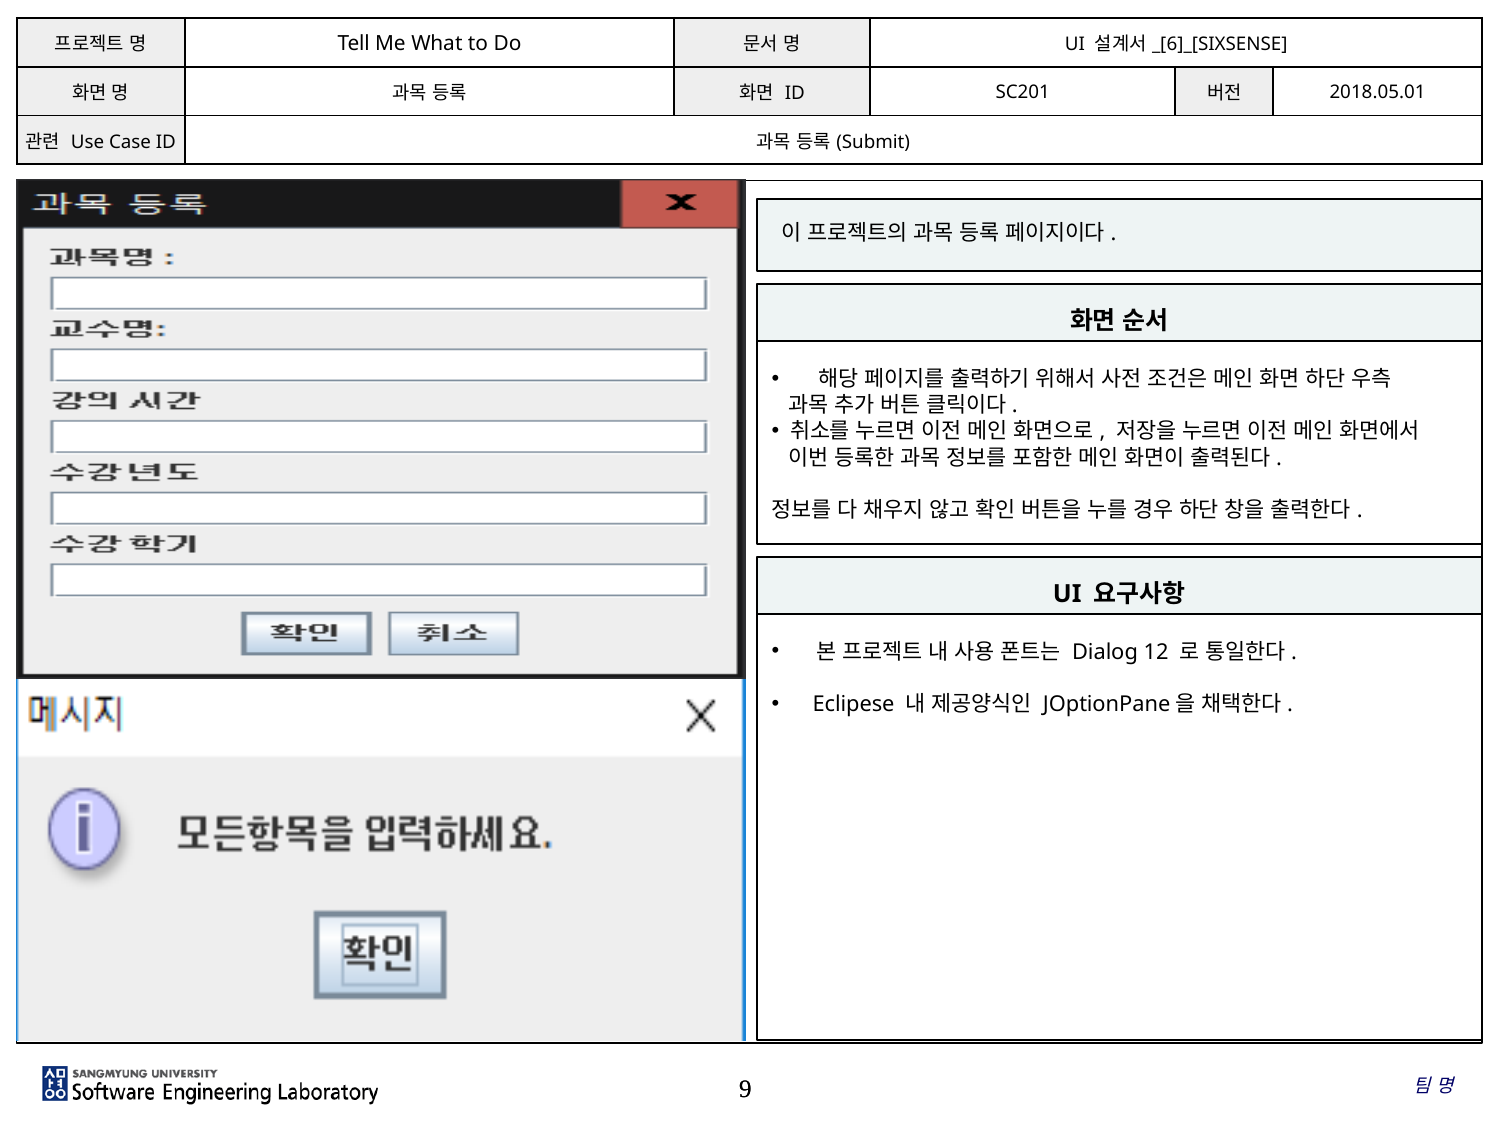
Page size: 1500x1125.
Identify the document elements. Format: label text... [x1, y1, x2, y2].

table_header Tell Me What to Do [186, 19, 673, 66]
table_cell 화면 명 [18, 68, 184, 115]
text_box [756, 556, 1483, 1041]
picture [16, 179, 747, 1041]
text_box 이 프로젝트의 과목 등록 페이지이다. [756, 198, 1482, 271]
table_cell 과목 등록 [186, 68, 673, 115]
table_header 프로젝트 명 [18, 19, 184, 66]
table_cell SC201 [871, 68, 1174, 115]
picture [42, 1066, 382, 1106]
table_header 문서 명 [675, 19, 869, 66]
footer 팀 명 [994, 1060, 1454, 1110]
table_header UI 설계서_[6]_[SIXSENSE] [871, 19, 1481, 66]
table_cell 버전 [1176, 68, 1272, 115]
table_cell 화면 ID [675, 68, 869, 115]
table_cell 관련 Use Case ID [18, 116, 184, 163]
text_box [756, 283, 1483, 544]
table_cell 과목 등록(Submit) [186, 116, 1481, 163]
table_cell 2018.05.01 [1274, 68, 1481, 115]
